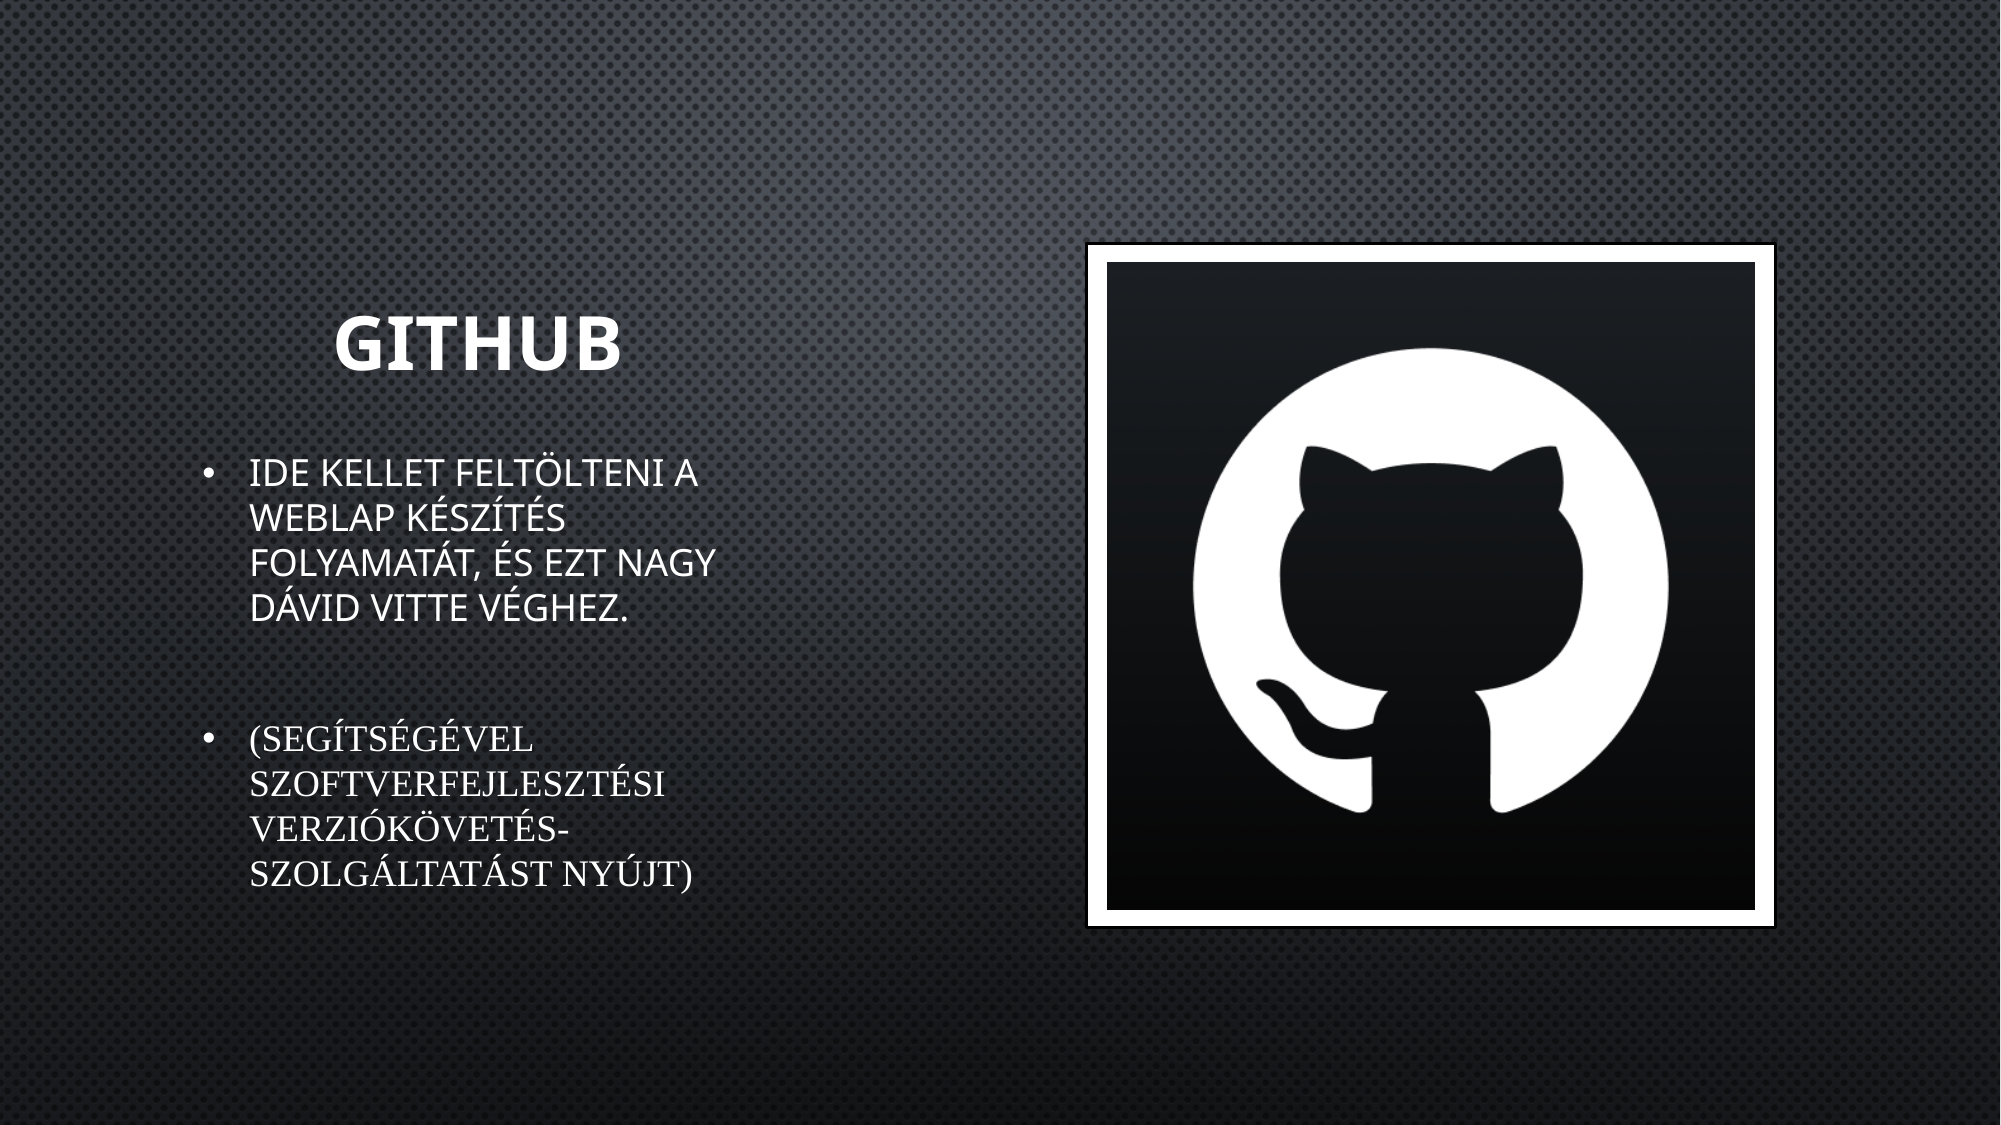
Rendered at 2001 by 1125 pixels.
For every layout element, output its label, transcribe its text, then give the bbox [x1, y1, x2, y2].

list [1107, 262, 1756, 911]
list ide kellet feltölteni a weblap készítés folyamatát, és ezt nagy dávid vitte véghez. (segítségével szoftverfejlesztési verziókövetés-szolgáltatást nyújt) [187, 416, 770, 928]
text_box [1085, 242, 1777, 929]
title Github [187, 296, 770, 393]
